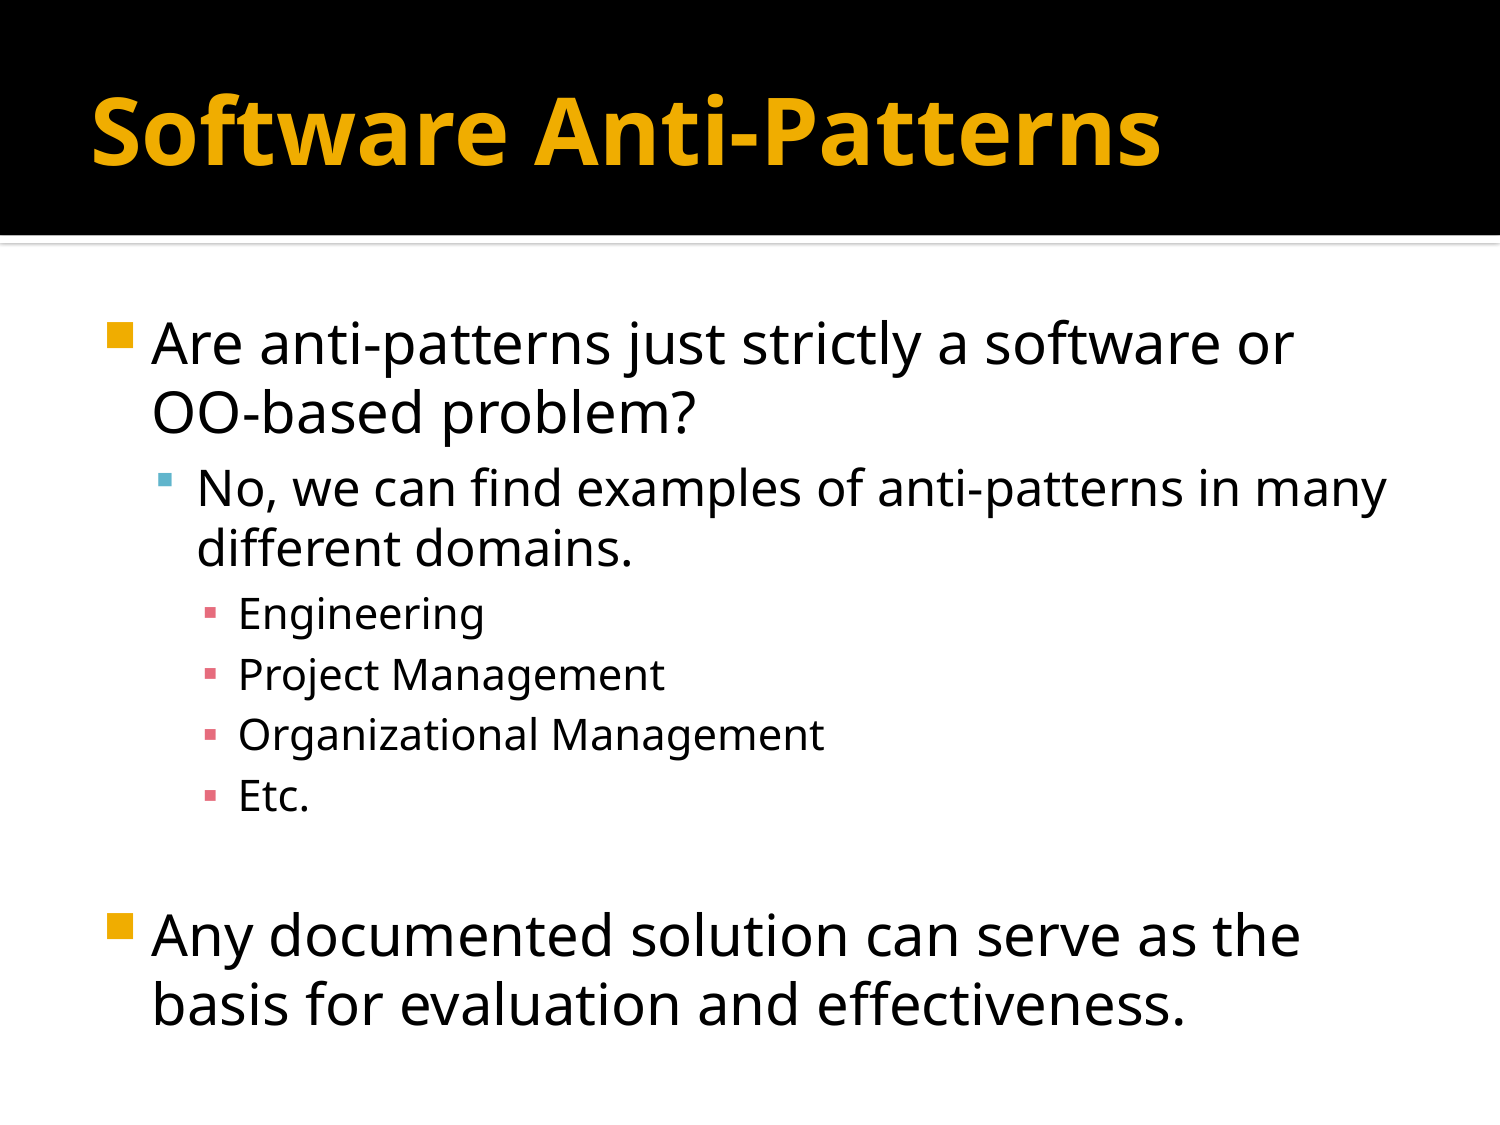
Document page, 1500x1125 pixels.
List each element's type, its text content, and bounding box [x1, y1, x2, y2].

title Software Anti-Patterns [75, 25, 1425, 231]
list Are anti-patterns just strictly a software or OO-based problem? No, we can find examples of anti-patterns in many different domains. Engineering Project Management Organizational Management Etc. Any documented solution can serve as the basis for evaluation and effectiveness. [75, 291, 1425, 1050]
